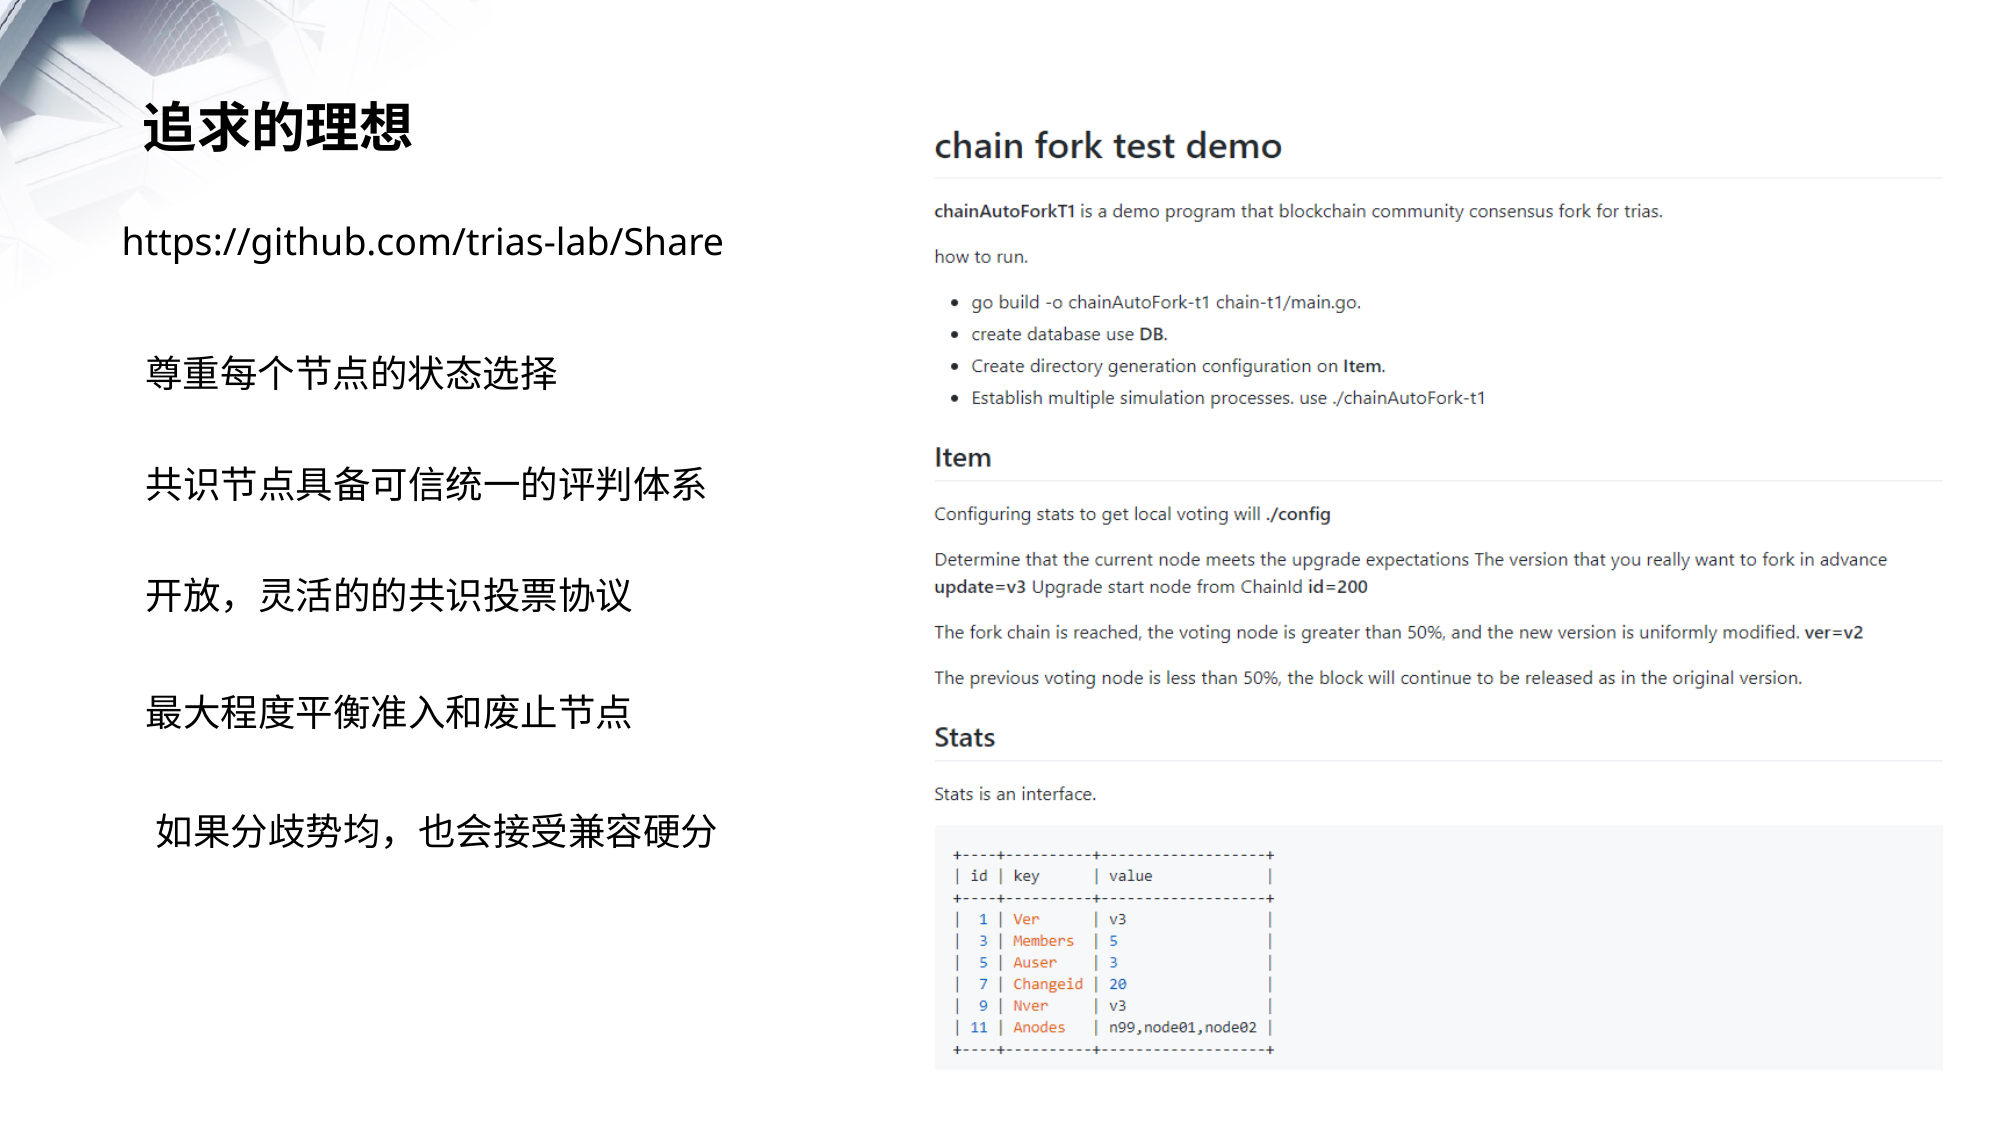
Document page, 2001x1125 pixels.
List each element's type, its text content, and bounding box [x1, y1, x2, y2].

text_box 开放，灵活的的共识投票协议 [130, 565, 649, 625]
picture [0, 0, 2001, 1125]
text_box 共识节点具备可信统一的评判体系 [131, 453, 724, 514]
text_box https://github.com/trias-lab/Share [106, 210, 740, 271]
text_box 尊重每个节点的状态选择 [130, 342, 573, 402]
text_box 如果分歧势均，也会接受兼容硬分 [141, 800, 734, 861]
text_box 最大程度平衡准入和废止节点 [130, 682, 649, 742]
list 追求的理想 [128, 93, 2000, 155]
